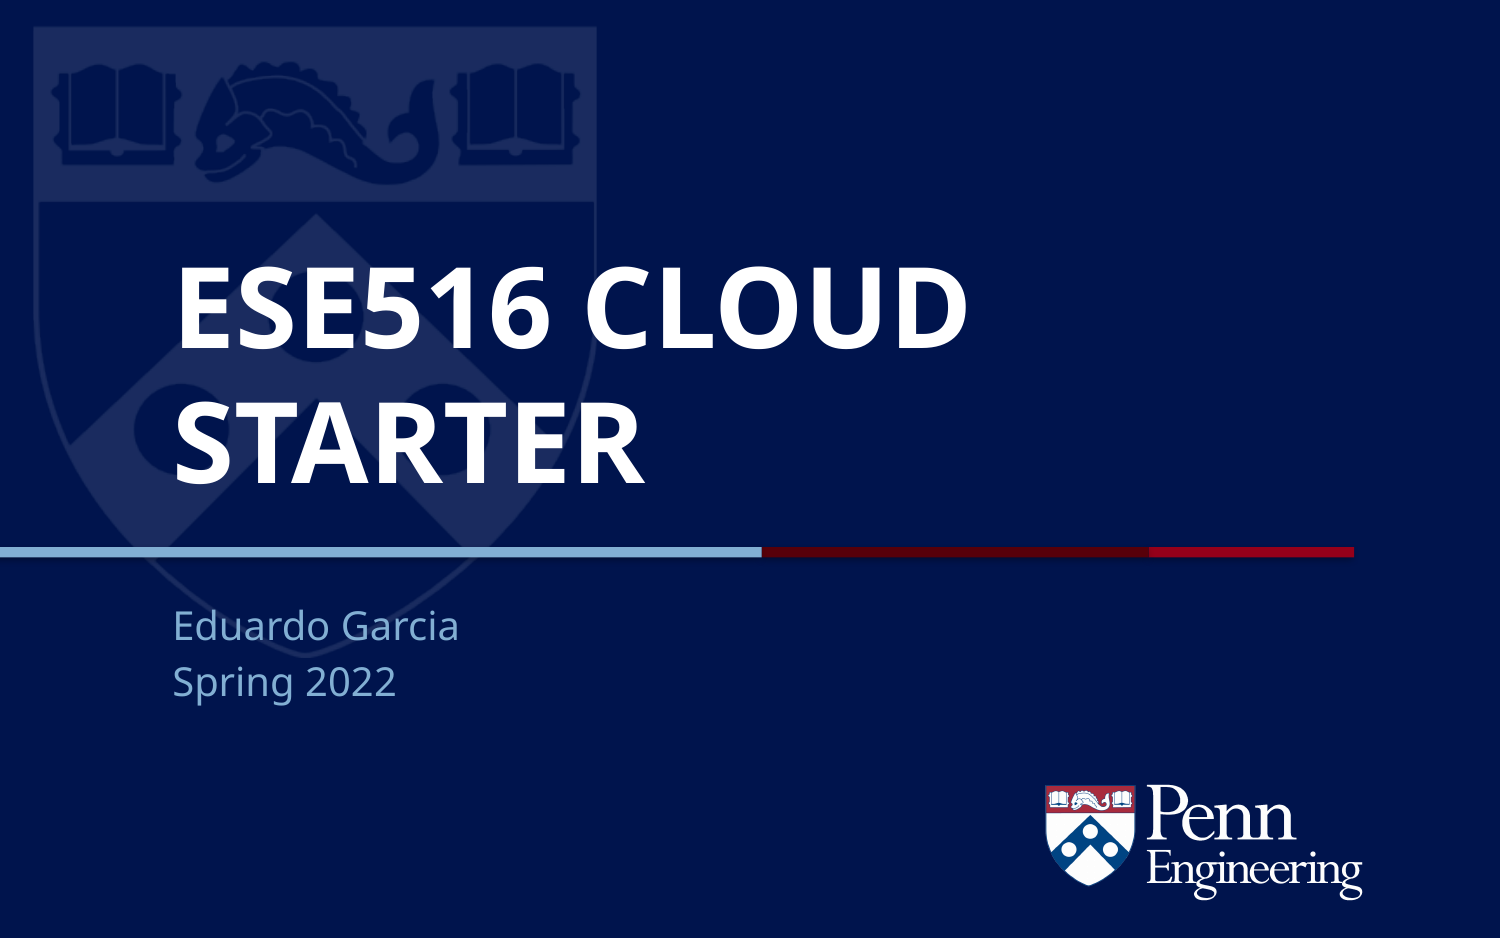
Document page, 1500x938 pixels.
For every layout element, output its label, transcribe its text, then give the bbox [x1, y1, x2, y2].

subtitle Eduardo Garcia Spring 2022 [157, 593, 1371, 714]
picture [1041, 783, 1364, 902]
title ESE516 CLOUD STARTER [157, 195, 1371, 515]
